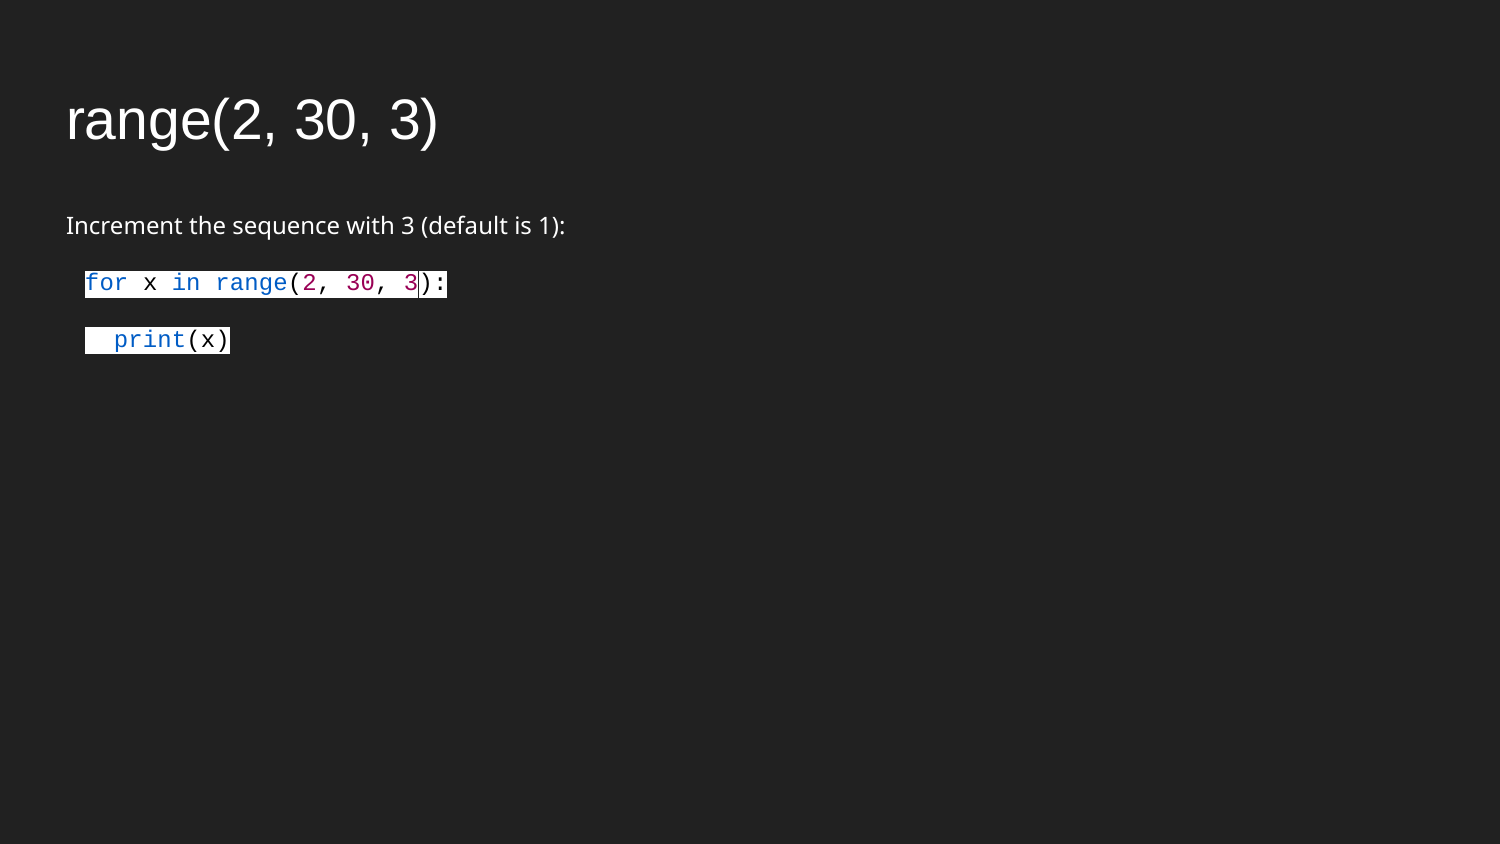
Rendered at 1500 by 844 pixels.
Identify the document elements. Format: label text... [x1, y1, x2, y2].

title range(2, 30, 3) [51, 72, 1449, 167]
list Increment the sequence with 3 (default is 1): for x in range(2, 30, 3): print(x) [51, 189, 1449, 750]
